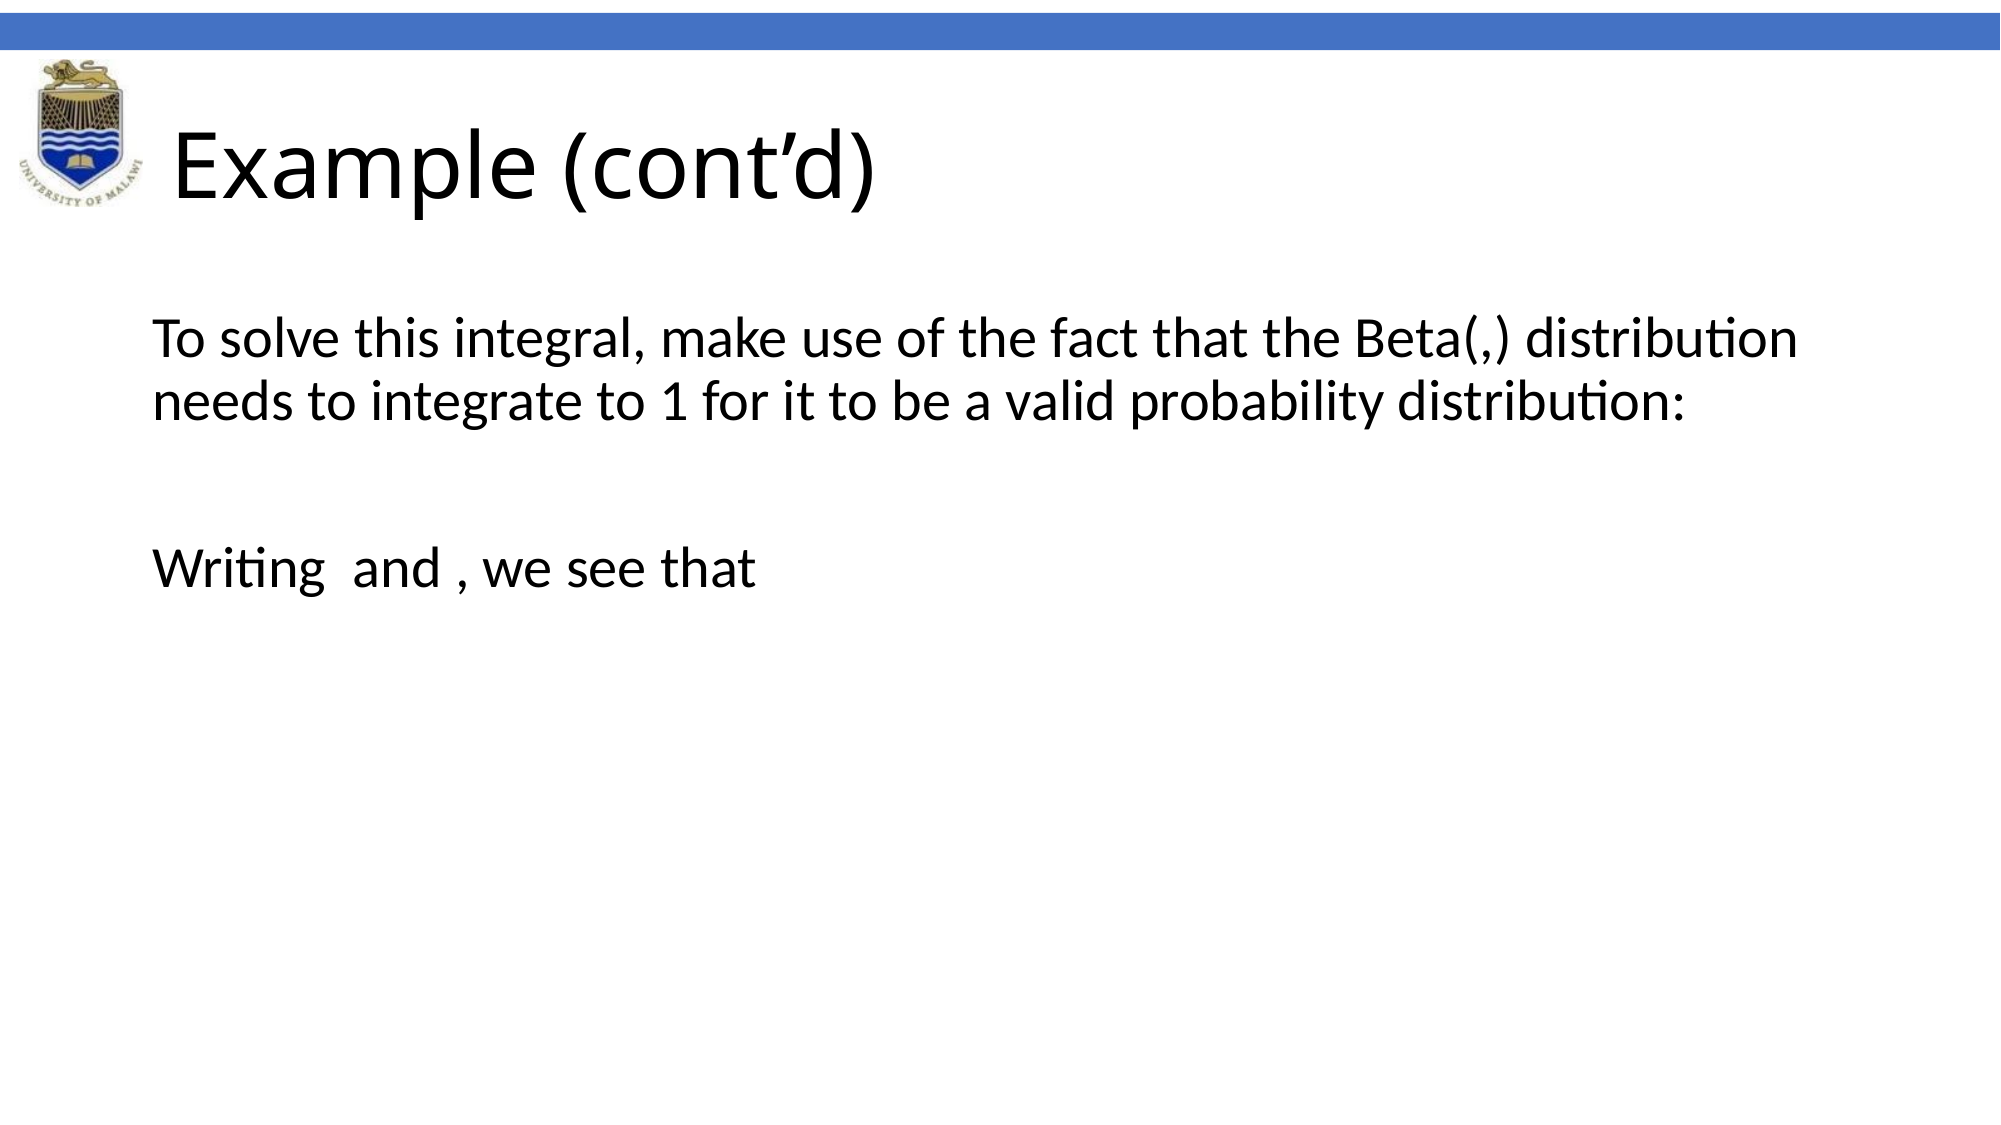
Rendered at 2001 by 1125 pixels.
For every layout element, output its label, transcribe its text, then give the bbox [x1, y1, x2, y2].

picture [19, 59, 143, 207]
title Example (cont’d) [155, 59, 1851, 278]
